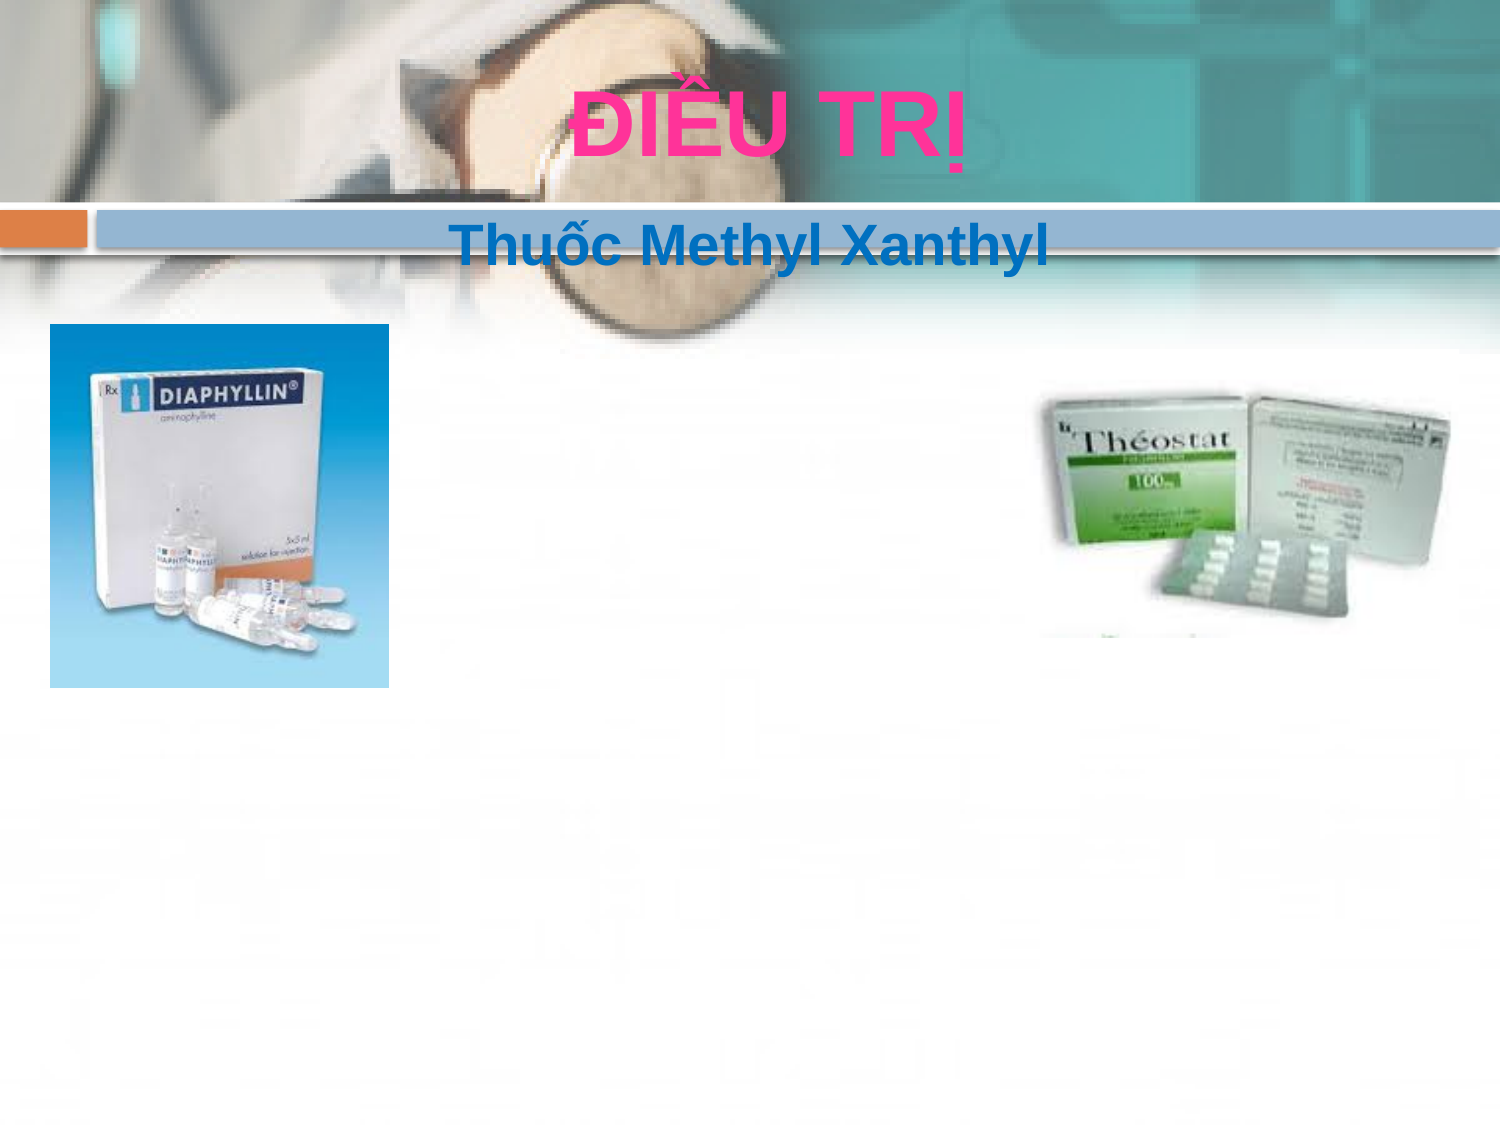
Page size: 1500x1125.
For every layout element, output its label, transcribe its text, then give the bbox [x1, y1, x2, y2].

picture [1024, 349, 1459, 638]
list Thuốc Methyl Xanthyl [75, 200, 1425, 300]
title ĐIỀU TRỊ [100, 37, 1438, 200]
picture [49, 366, 390, 688]
